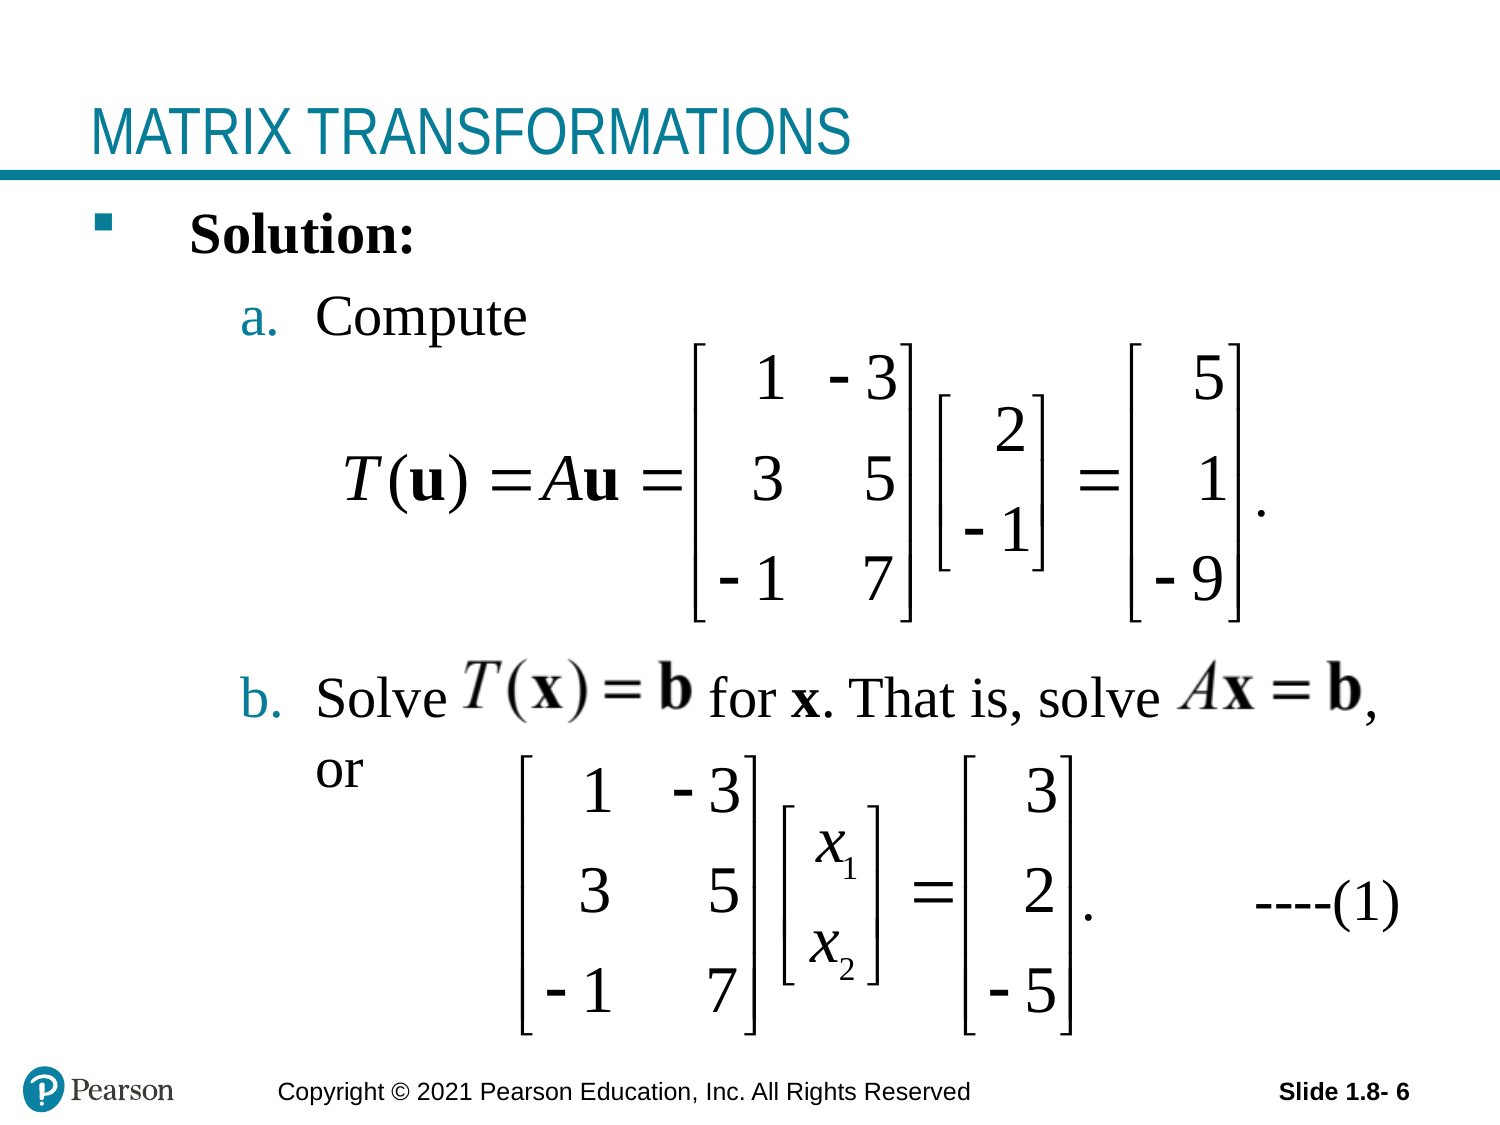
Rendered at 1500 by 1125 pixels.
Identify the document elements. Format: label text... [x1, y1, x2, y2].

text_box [460, 654, 696, 725]
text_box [1173, 656, 1364, 713]
slide_number Slide 1.8- 6 [1113, 1063, 1425, 1113]
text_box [342, 337, 1258, 630]
list Solution: Compute . Solve for x. That is, solve , or . ----(1) [75, 187, 1425, 1063]
footer Copyright © 2021 Pearson Education, Inc. All Rights Reserved [262, 1063, 1113, 1113]
title MATRIX TRANSFORMATIONS [75, 0, 1425, 175]
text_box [512, 749, 1090, 1042]
